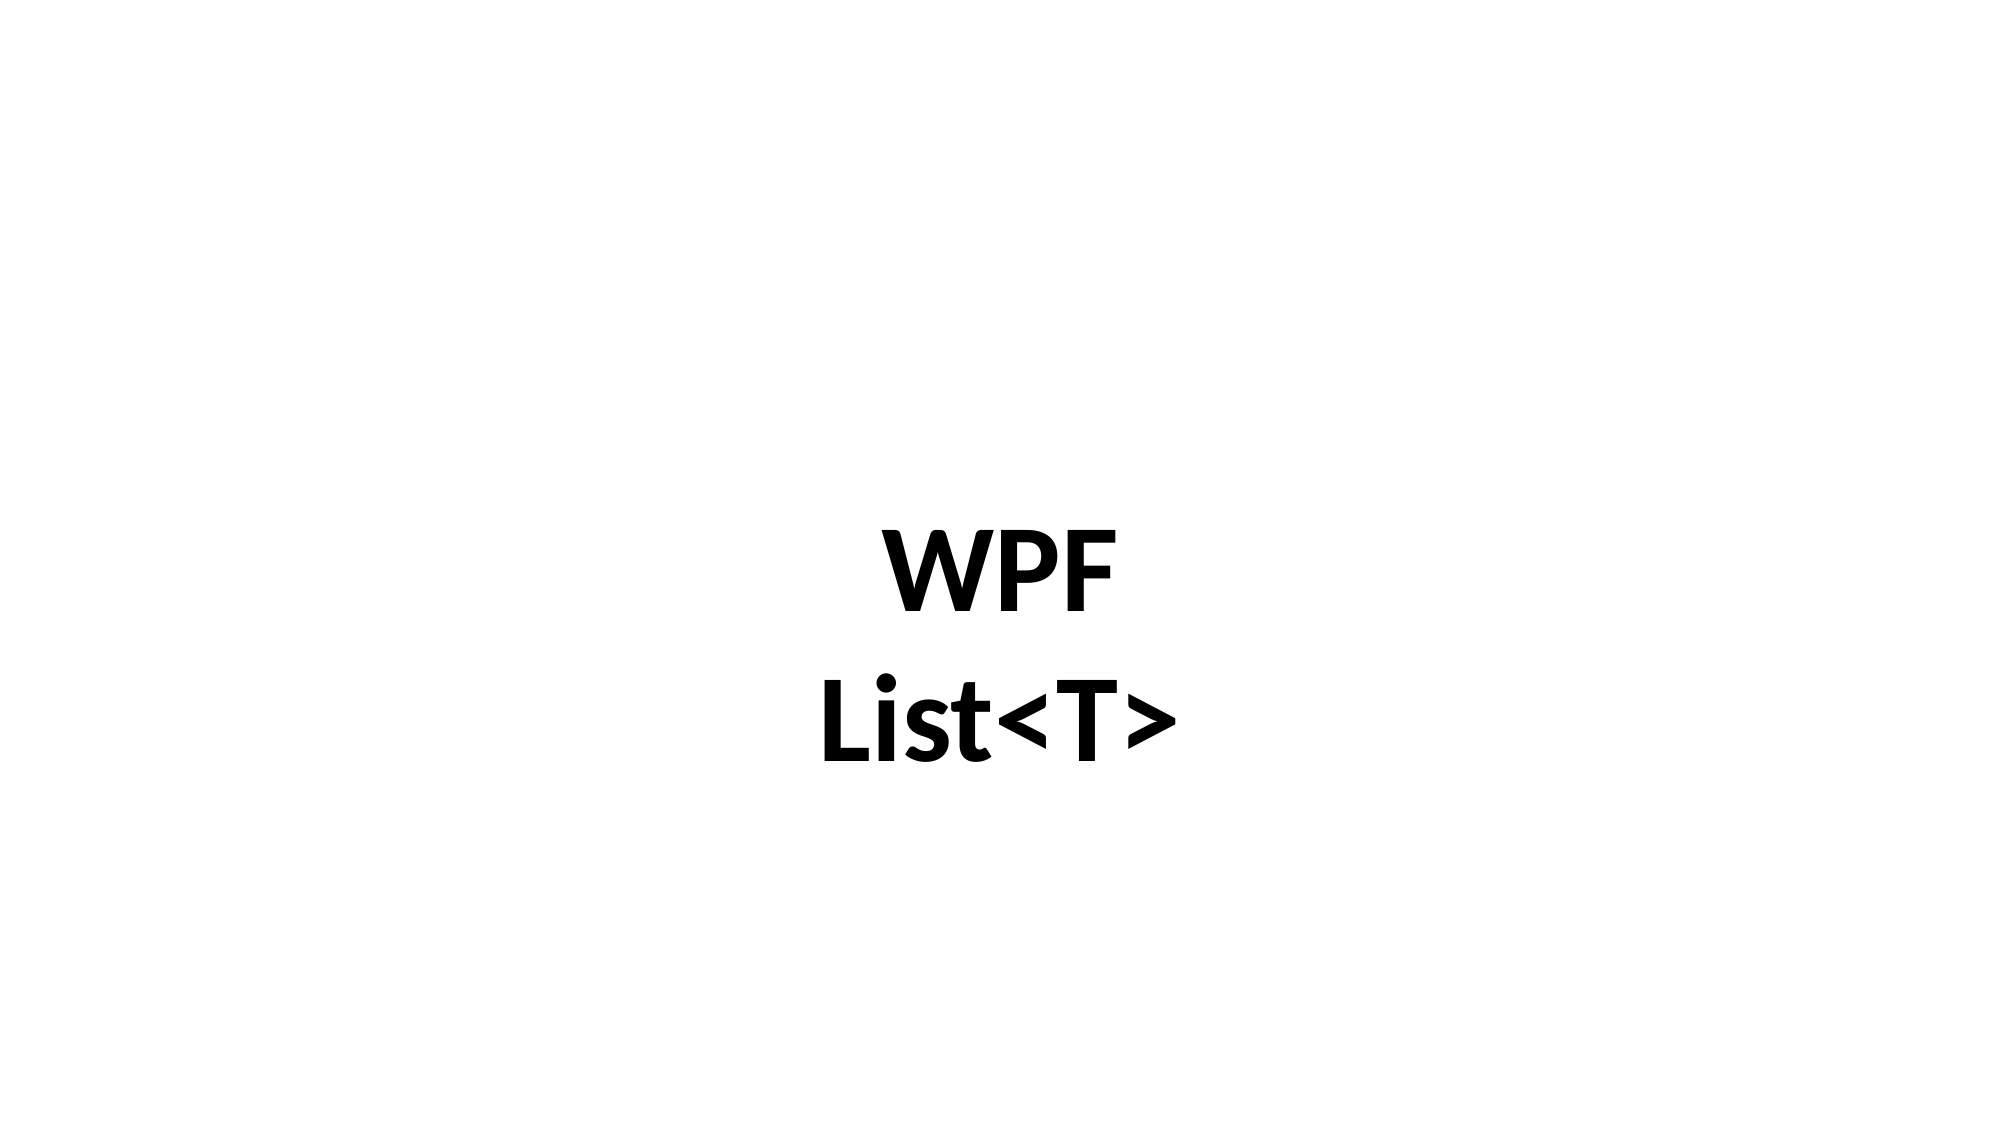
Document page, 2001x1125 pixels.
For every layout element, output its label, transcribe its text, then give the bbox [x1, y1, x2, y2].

text_box WPF List<T> [804, 479, 1196, 794]
